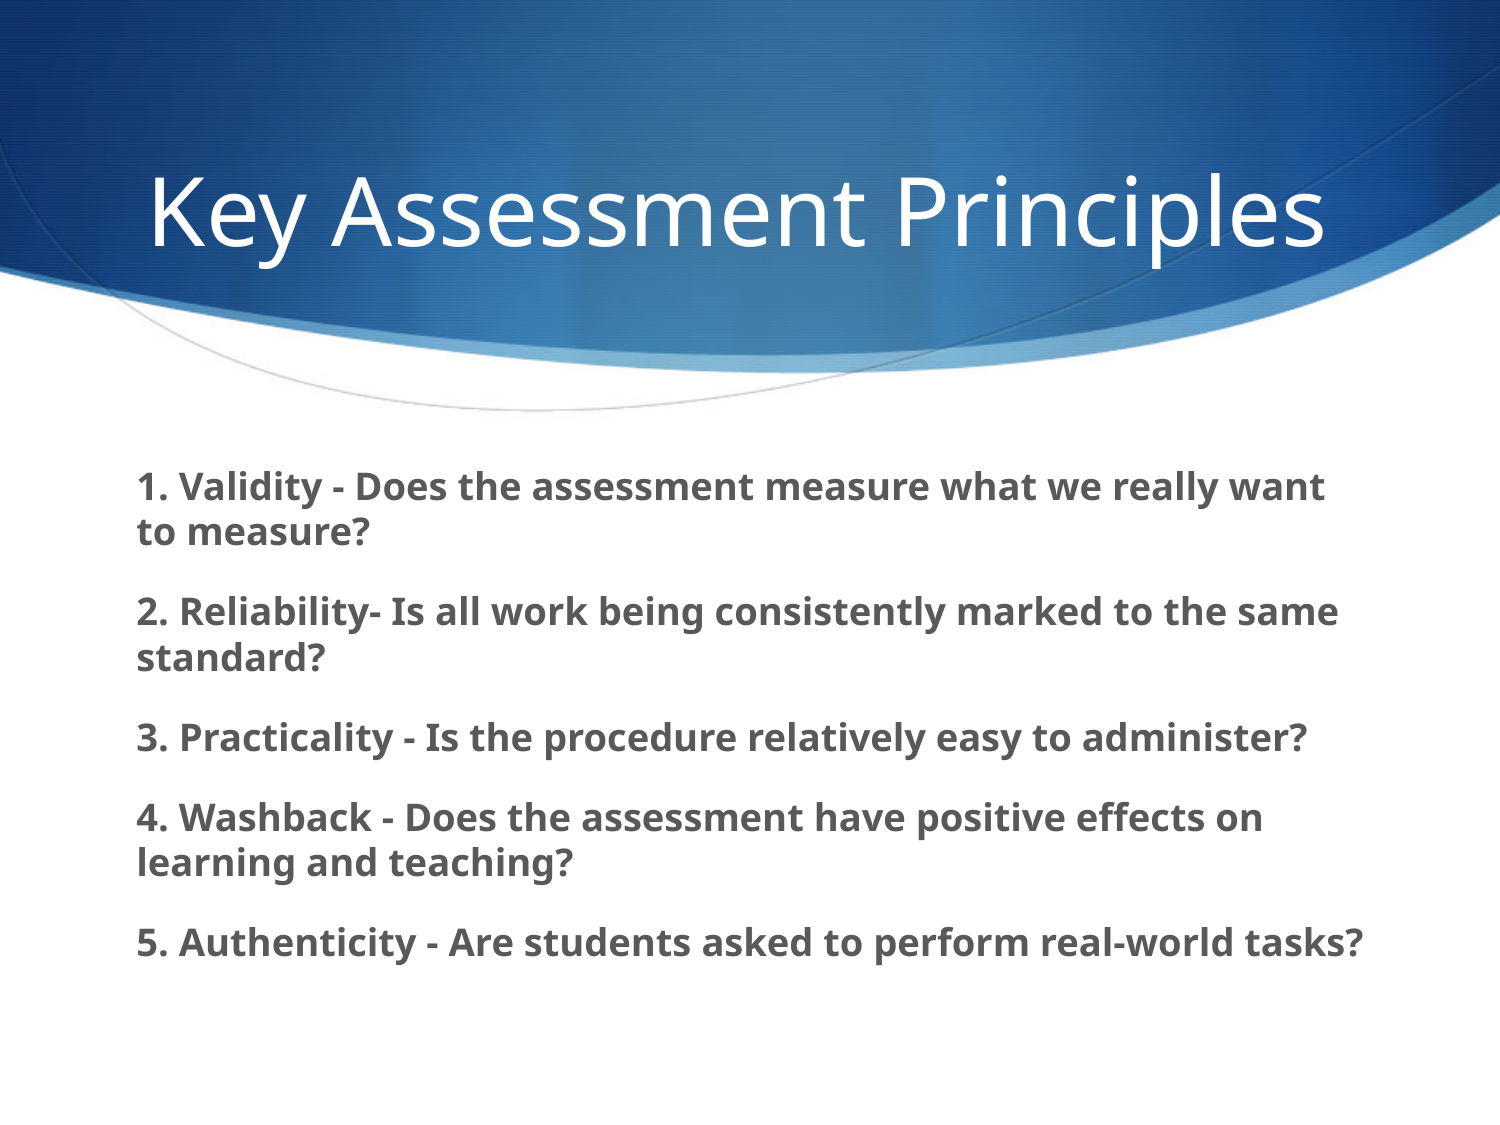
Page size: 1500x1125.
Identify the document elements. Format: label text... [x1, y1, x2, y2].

list 1. Validity - Does the assessment measure what we really want to measure? 2. Reliability- Is all work being consistently marked to the same standard? 3. Practicality - Is the procedure relatively easy to administer? 4. Washback - Does the assessment have positive effects on learning and teaching? 5. Authenticity - Are students asked to perform real-world tasks? [121, 454, 1379, 991]
title Key Assessment Principles [75, 56, 1425, 245]
picture [0, 0, 1500, 1125]
